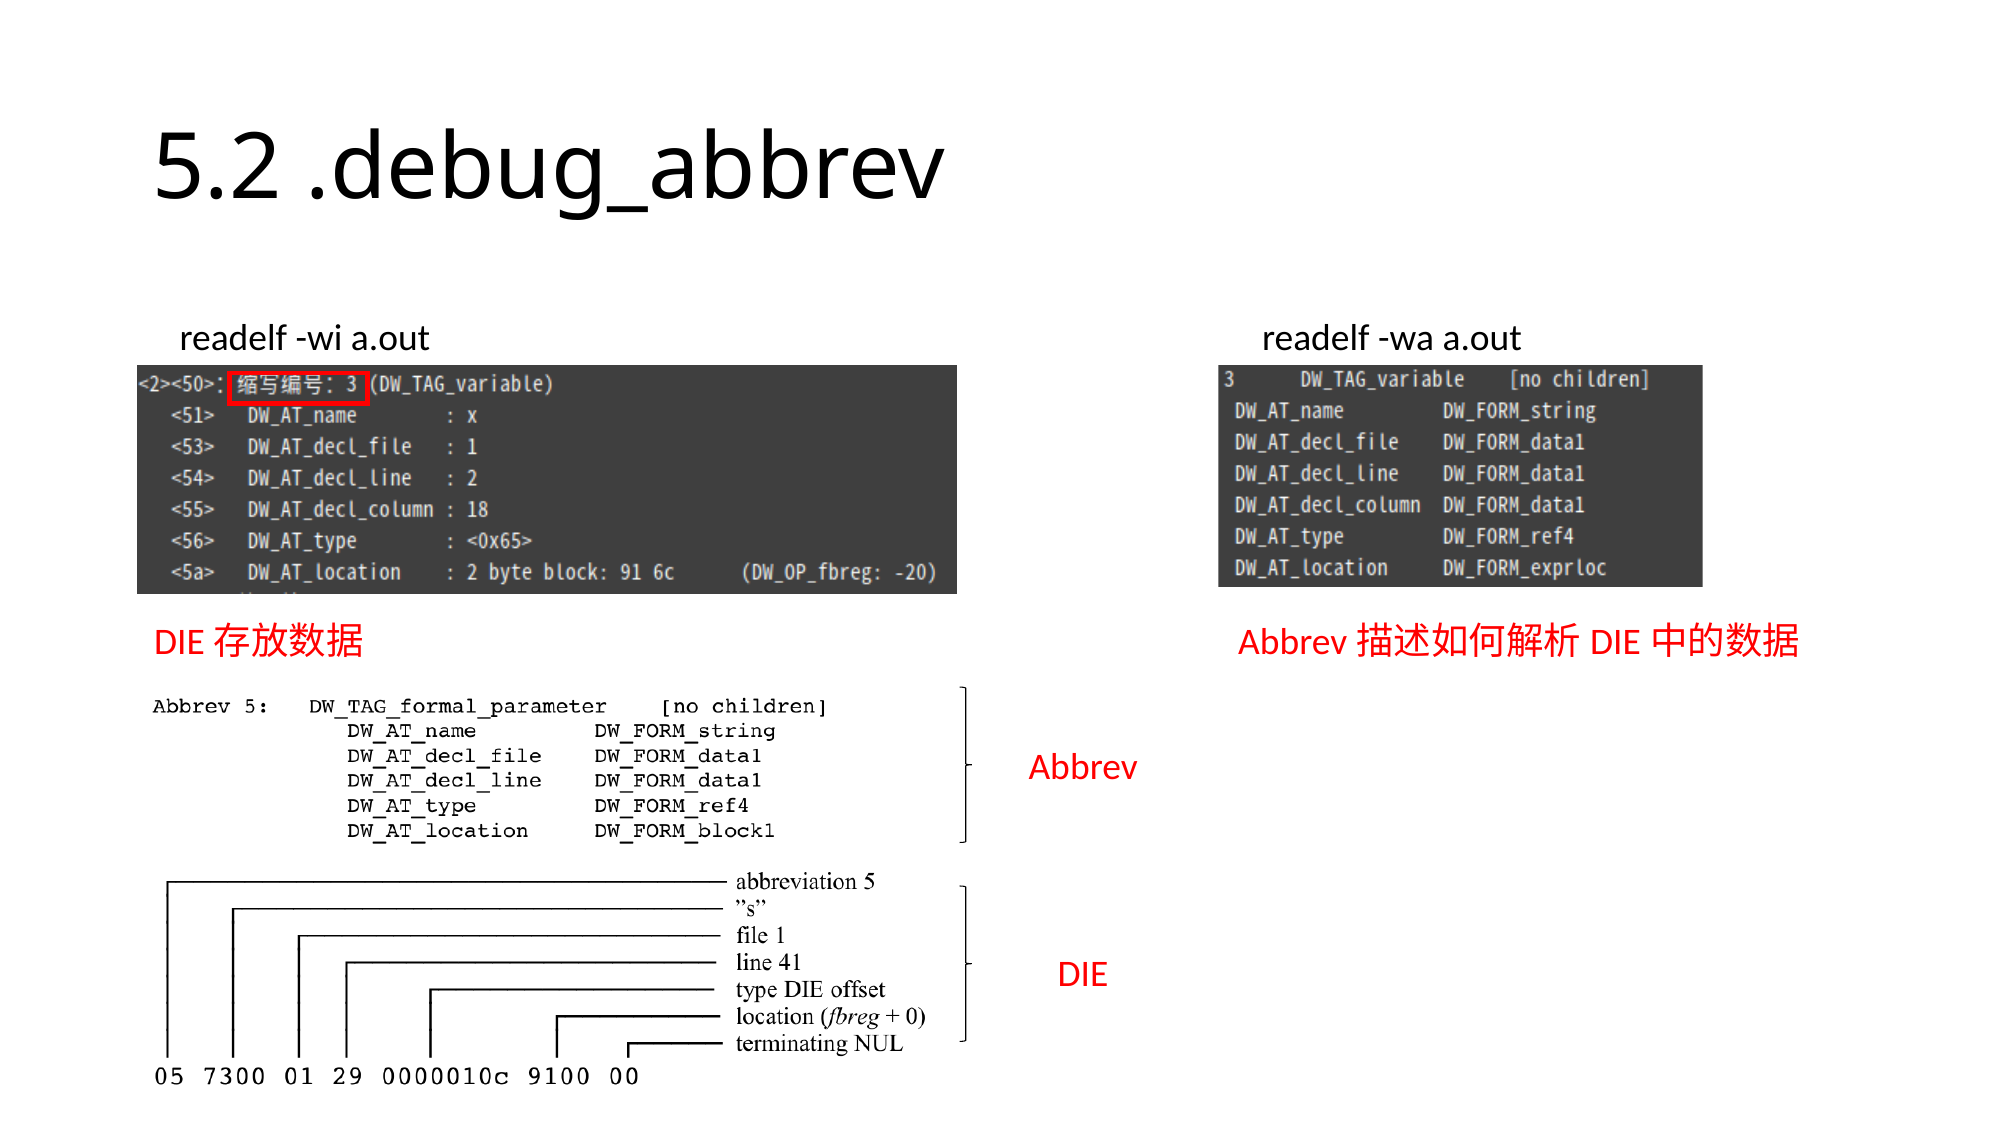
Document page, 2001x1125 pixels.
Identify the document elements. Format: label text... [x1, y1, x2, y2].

text_box readelf -wa a.out [1247, 305, 1538, 365]
text_box [959, 686, 972, 844]
text_box [959, 885, 972, 1042]
text_box Abbrev [1013, 734, 1153, 795]
picture [137, 686, 943, 1094]
text_box DIE存放数据 [139, 609, 379, 670]
picture [137, 365, 957, 594]
text_box readelf -wi a.out [164, 305, 446, 365]
picture [1218, 365, 1703, 587]
title 5.2 .debug_abbrev [137, 59, 1863, 278]
text_box Abbrev描述如何解析DIE中的数据 [1223, 609, 1815, 670]
text_box DIE [1042, 941, 1124, 1002]
